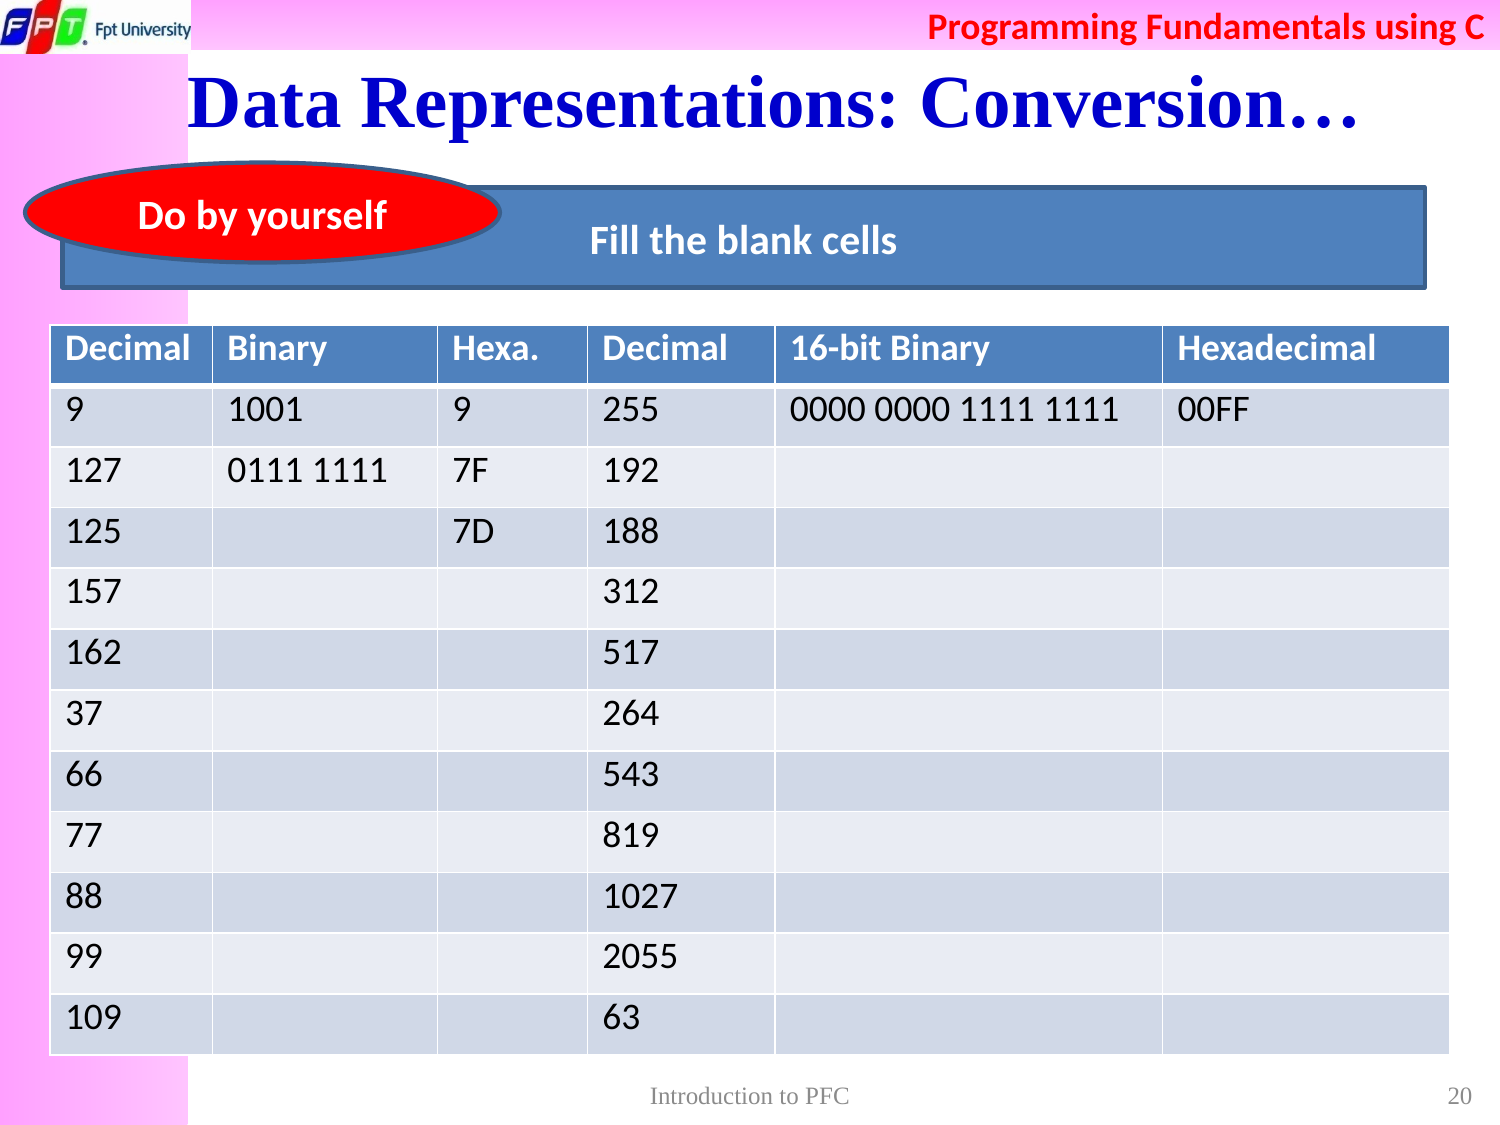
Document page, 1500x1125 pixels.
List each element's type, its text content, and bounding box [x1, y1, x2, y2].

table_cell [213, 812, 437, 872]
table_header Binary [213, 326, 437, 383]
table_cell [776, 630, 1162, 689]
footer Introduction to PFC [512, 1074, 988, 1116]
table_header Hexa. [438, 326, 587, 383]
table_cell [1163, 995, 1449, 1054]
text_box Do by yourself [22, 160, 503, 265]
table_cell [1163, 812, 1449, 872]
table_cell 2055 [588, 934, 774, 993]
table_cell 188 [588, 508, 774, 567]
table_cell [1163, 508, 1449, 567]
table_cell 37 [51, 691, 212, 750]
table_cell [776, 691, 1162, 750]
table_cell [1163, 691, 1449, 750]
table_cell 543 [588, 752, 774, 811]
table_cell [438, 934, 587, 993]
table_cell [776, 752, 1162, 811]
table_cell 162 [51, 630, 212, 689]
table_cell 819 [588, 812, 774, 872]
table_cell 63 [588, 995, 774, 1054]
table_cell [776, 508, 1162, 567]
table_header Decimal [588, 326, 774, 383]
table_cell [213, 569, 437, 628]
picture [0, 0, 191, 54]
table_cell 312 [588, 569, 774, 628]
table_cell [438, 995, 587, 1054]
table_cell [438, 752, 587, 811]
table_cell [213, 508, 437, 567]
table_cell [213, 995, 437, 1054]
table_cell 9 [438, 389, 587, 446]
table_cell 7D [438, 508, 587, 567]
table_cell [776, 448, 1162, 507]
table_cell [213, 691, 437, 750]
table_cell [438, 569, 587, 628]
table_cell [1163, 569, 1449, 628]
table_cell [776, 934, 1162, 993]
table_cell [776, 569, 1162, 628]
table_cell 1001 [213, 389, 437, 446]
table_cell 255 [588, 389, 774, 446]
table_cell [1163, 630, 1449, 689]
table_cell 127 [51, 448, 212, 507]
table_cell [213, 873, 437, 932]
table_cell 9 [51, 389, 212, 446]
table_cell 109 [51, 995, 212, 1054]
table_cell [776, 812, 1162, 872]
table_cell 7F [438, 448, 587, 507]
table_cell 77 [51, 812, 212, 872]
table_cell 157 [51, 569, 212, 628]
table_cell 192 [588, 448, 774, 507]
table_cell [438, 691, 587, 750]
table_cell 0111 1111 [213, 448, 437, 507]
table_cell 1027 [588, 873, 774, 932]
table_cell [1163, 448, 1449, 507]
text_box Fill the blank cells [60, 185, 1427, 290]
table_cell [213, 934, 437, 993]
table_cell [1163, 934, 1449, 993]
table_header Decimal [51, 326, 212, 383]
table_cell [213, 752, 437, 811]
slide_number 20 [1137, 1074, 1488, 1116]
table_cell 99 [51, 934, 212, 993]
table_cell 517 [588, 630, 774, 689]
table_cell [438, 873, 587, 932]
table_header Hexadecimal [1163, 326, 1449, 383]
table_cell [438, 812, 587, 872]
table_cell [776, 873, 1162, 932]
table_header 16-bit Binary [776, 326, 1162, 383]
table_cell 0000 0000 1111 1111 [776, 389, 1162, 446]
table_cell [1163, 873, 1449, 932]
table_cell [438, 630, 587, 689]
table_cell [1163, 752, 1449, 811]
table_cell [213, 630, 437, 689]
table_cell [776, 995, 1162, 1054]
table_cell 66 [51, 752, 212, 811]
table_cell 125 [51, 508, 212, 567]
table_cell 00FF [1163, 389, 1449, 446]
table_cell 88 [51, 873, 212, 932]
title Data Representations: Conversion… [125, 45, 1425, 150]
table_cell 264 [588, 691, 774, 750]
